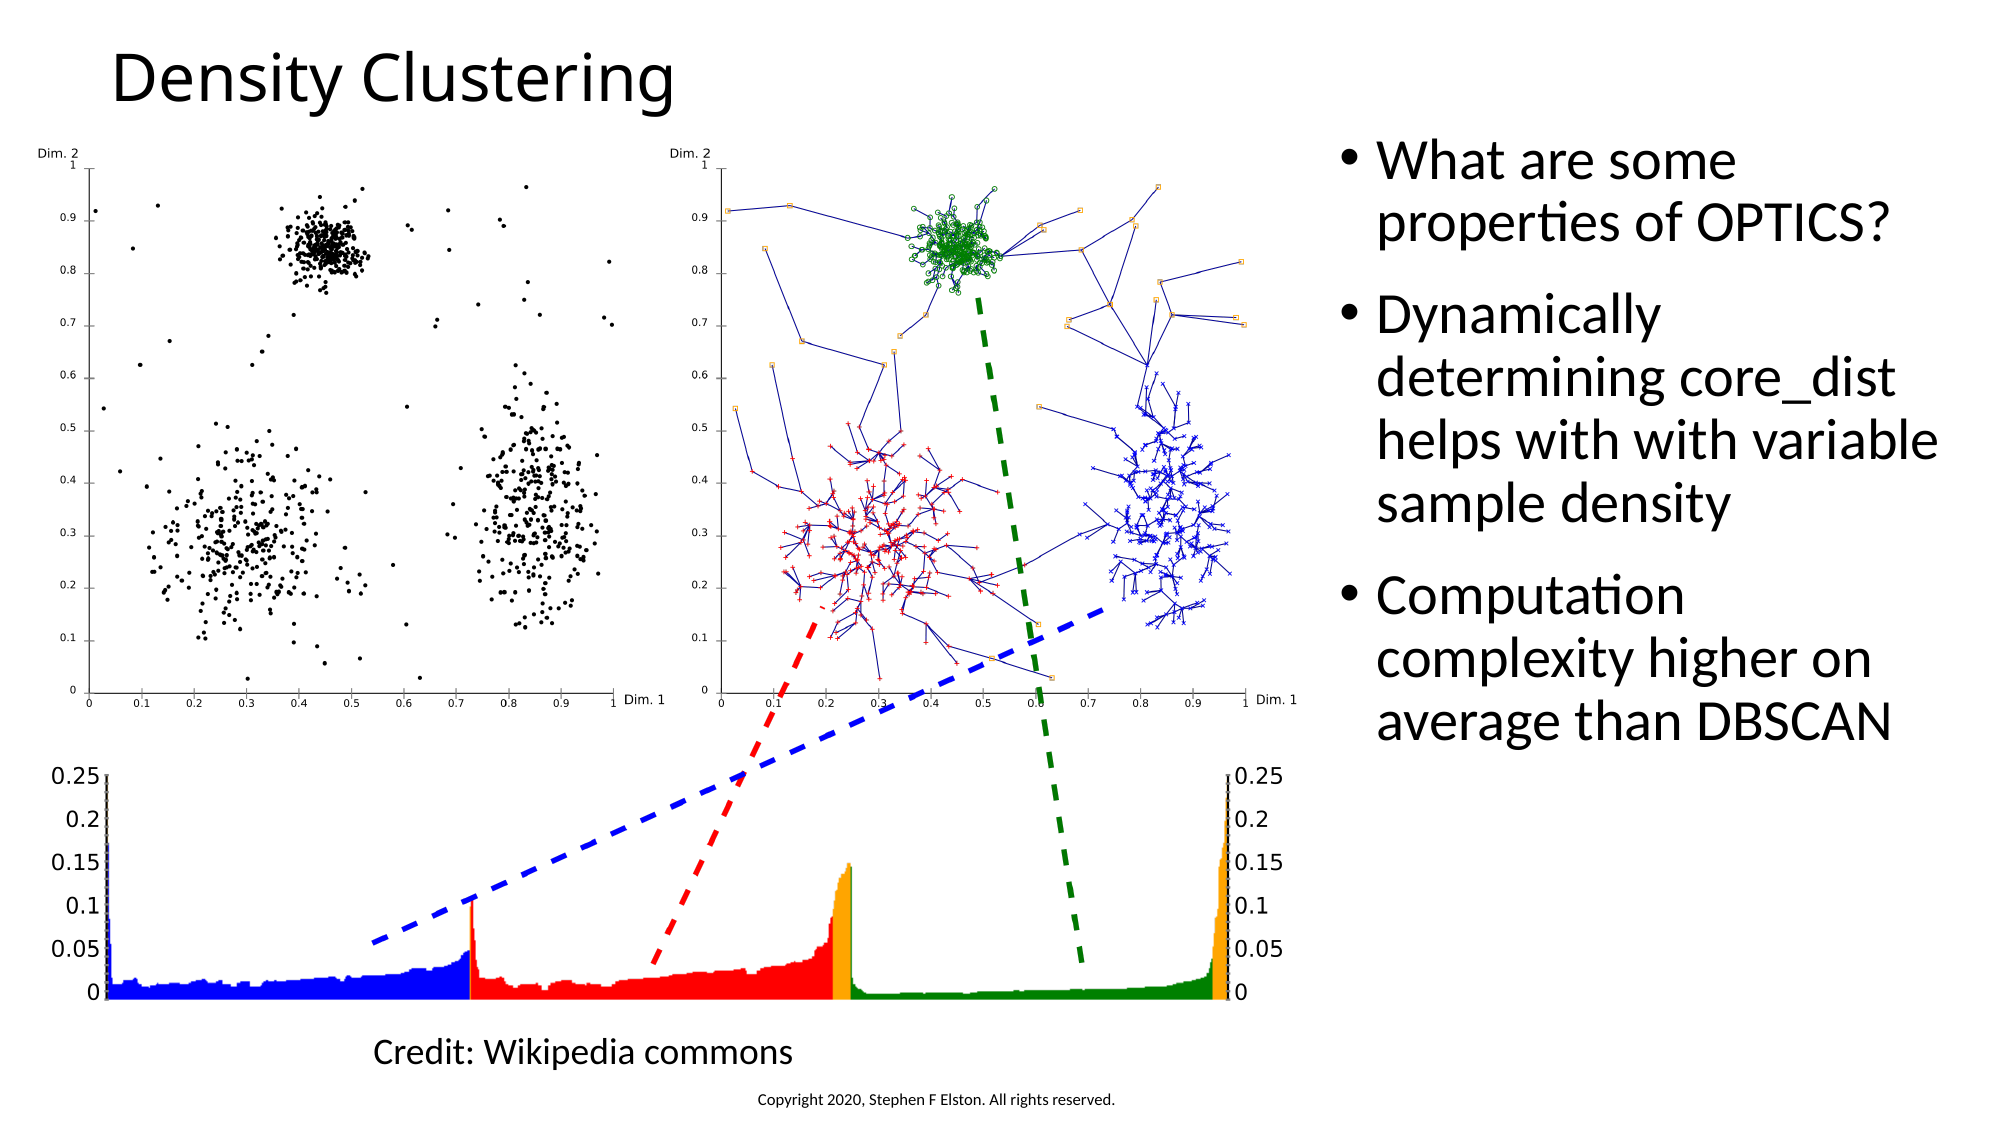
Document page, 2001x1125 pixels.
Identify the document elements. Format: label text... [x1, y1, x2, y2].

title Density Clustering [95, 36, 1821, 124]
text_box Copyright 2020, Stephen F Elston. All rights reserved. [210, 1081, 1668, 1117]
text_box Credit: Wikipedia commons [358, 1019, 838, 1079]
list What are some properties of OPTICS? Dynamically determining core_dist helps with with variable sample density Computation complexity higher on average than DBSCAN [1324, 121, 1966, 1045]
picture [18, 130, 1315, 1018]
